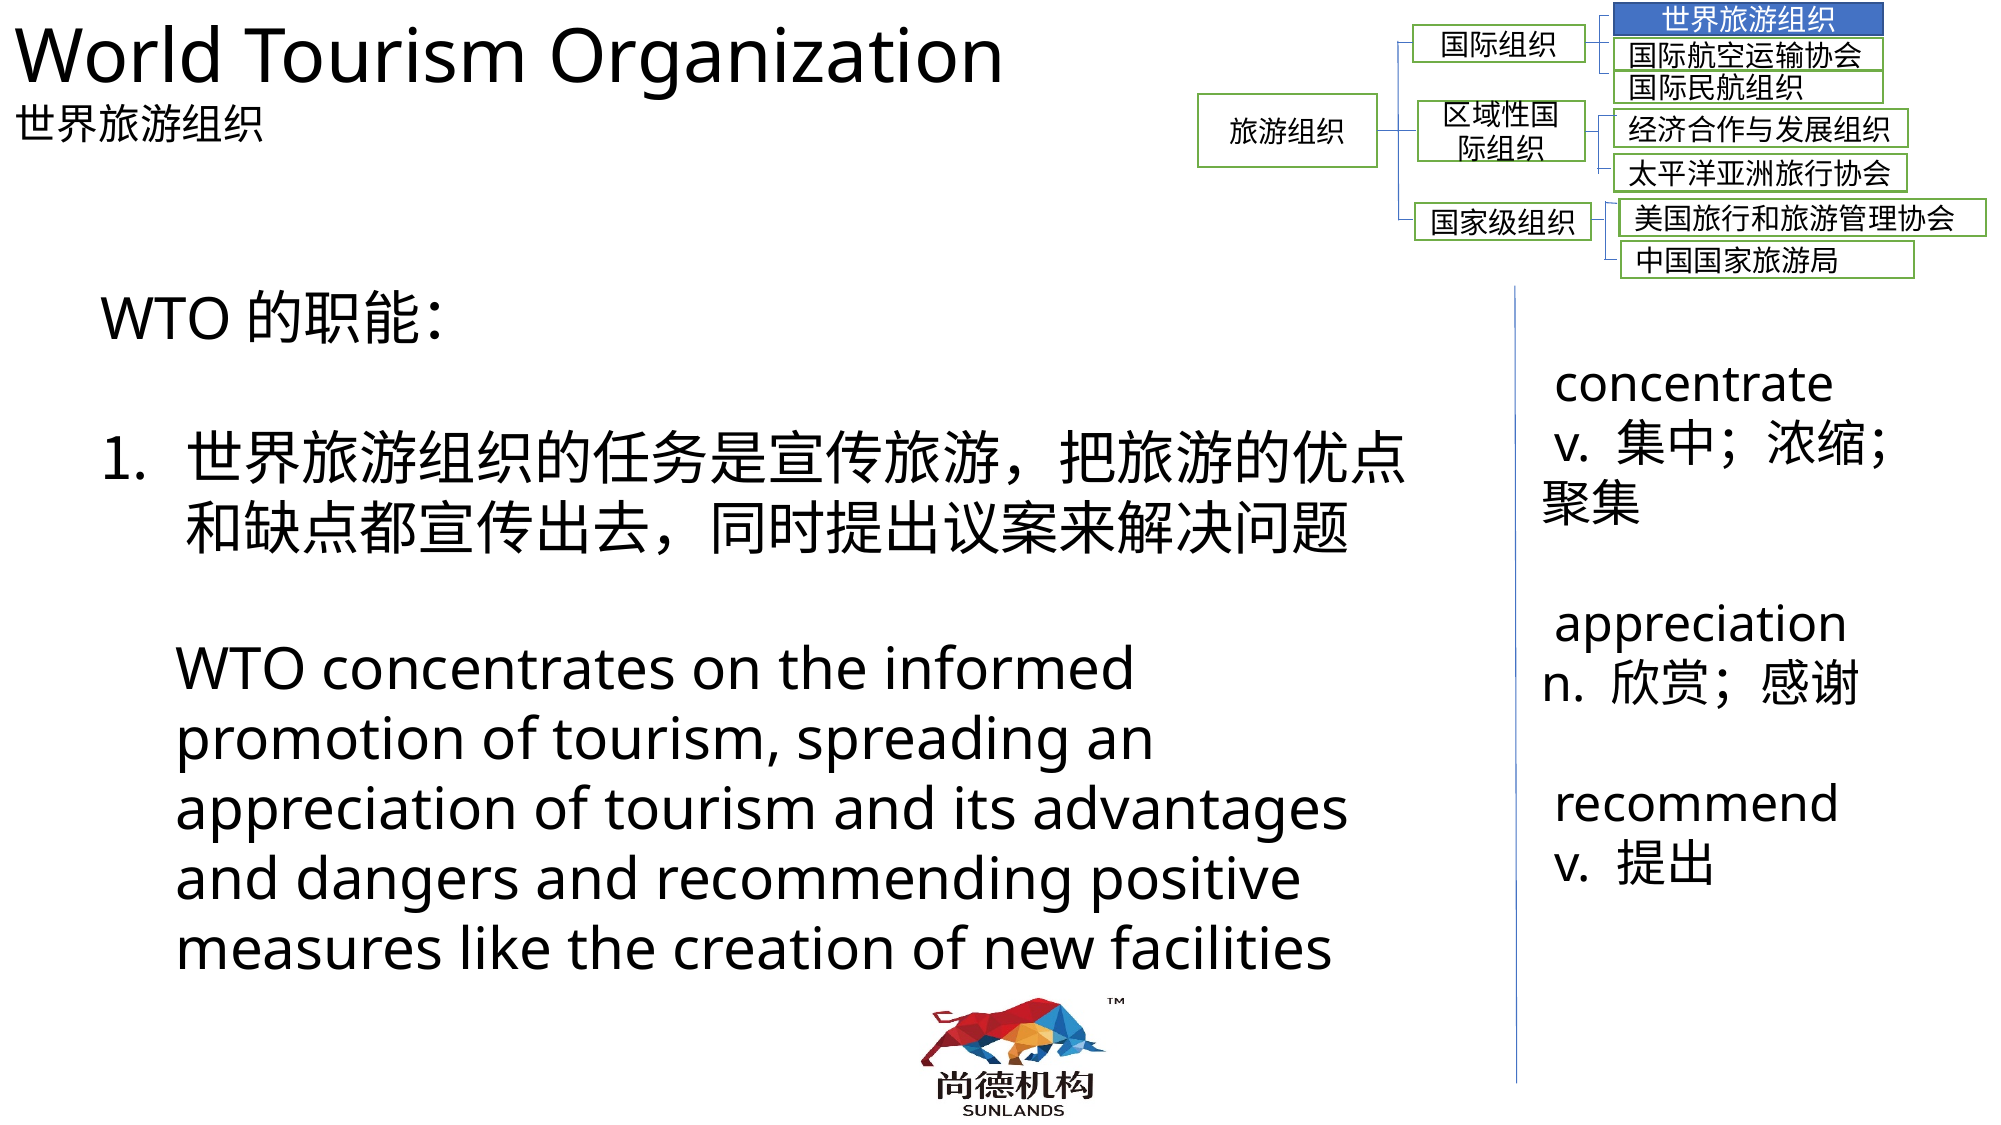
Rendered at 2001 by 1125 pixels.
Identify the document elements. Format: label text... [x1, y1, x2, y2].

text_box WTO的职能： 世界旅游组织的任务是宣传旅游，把旅游的优点和缺点都宣传出去，同时提出议案来解决问题 WTO concentrates on the informed promotion of tourism, spreading an appreciation of tourism and its advantages and dangers and recommending positive measures like the creation of new facilities [85, 273, 1439, 989]
text_box World Tourism Organization 世界旅游组织 [0, 0, 1023, 155]
text_box 国际民航组织 [1613, 70, 1884, 104]
text_box concentrate v. 集中；浓缩；聚集 appreciation n. 欣赏；感谢 recommend v. 提出 [1526, 344, 1971, 900]
text_box 美国旅行和旅游管理协会 [1618, 198, 1987, 237]
text_box 旅游组织 [1197, 93, 1378, 168]
picture [919, 995, 1125, 1118]
text_box 国际航空运输协会 [1613, 37, 1884, 70]
text_box 区域性国际组织 [1417, 100, 1586, 162]
text_box 世界旅游组织 [1613, 2, 1884, 36]
text_box 中国国家旅游局 [1620, 240, 1915, 279]
text_box 经济合作与发展组织 [1613, 108, 1909, 148]
text_box 国际组织 [1412, 24, 1586, 63]
text_box 国家级组织 [1414, 202, 1592, 241]
text_box 太平洋亚洲旅行协会 [1613, 153, 1908, 193]
